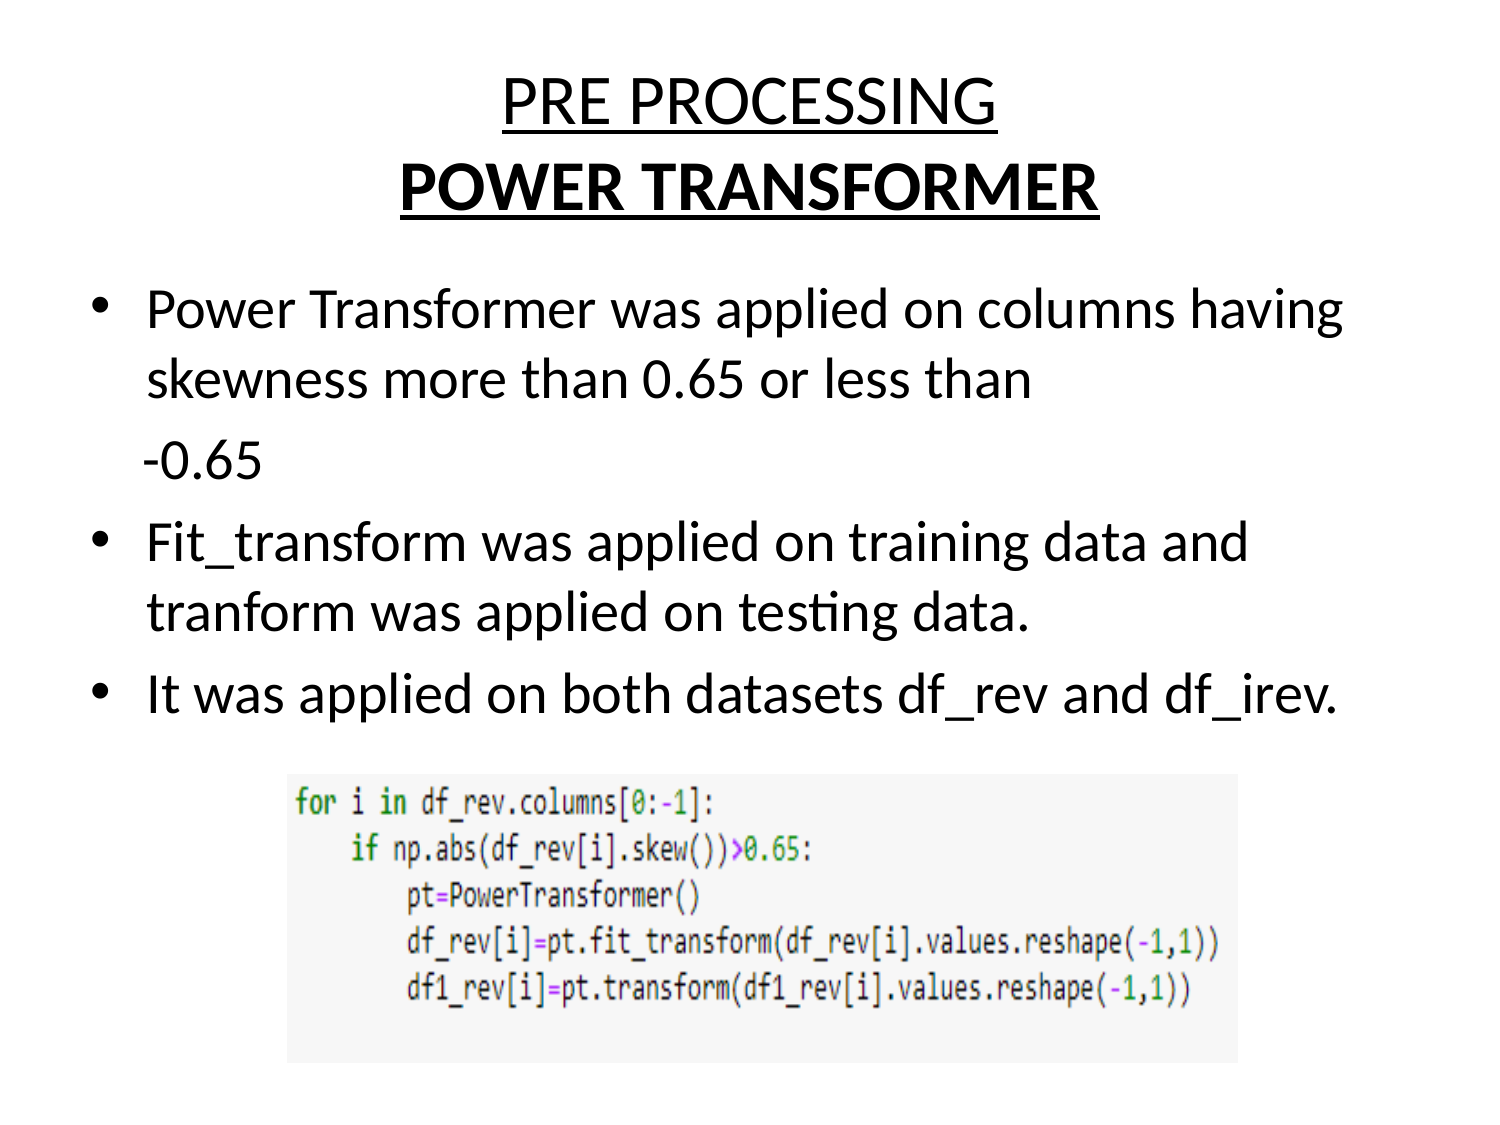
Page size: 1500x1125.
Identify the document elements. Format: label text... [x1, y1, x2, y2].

title PRE PROCESSING POWER TRANSFORMER [75, 45, 1425, 233]
list Power Transformer was applied on columns having skewness more than 0.65 or less than -0.65 Fit_transform was applied on training data and tranform was applied on testing data. It was applied on both datasets df_rev and df_irev. [75, 262, 1425, 1005]
picture [287, 774, 1238, 1063]
